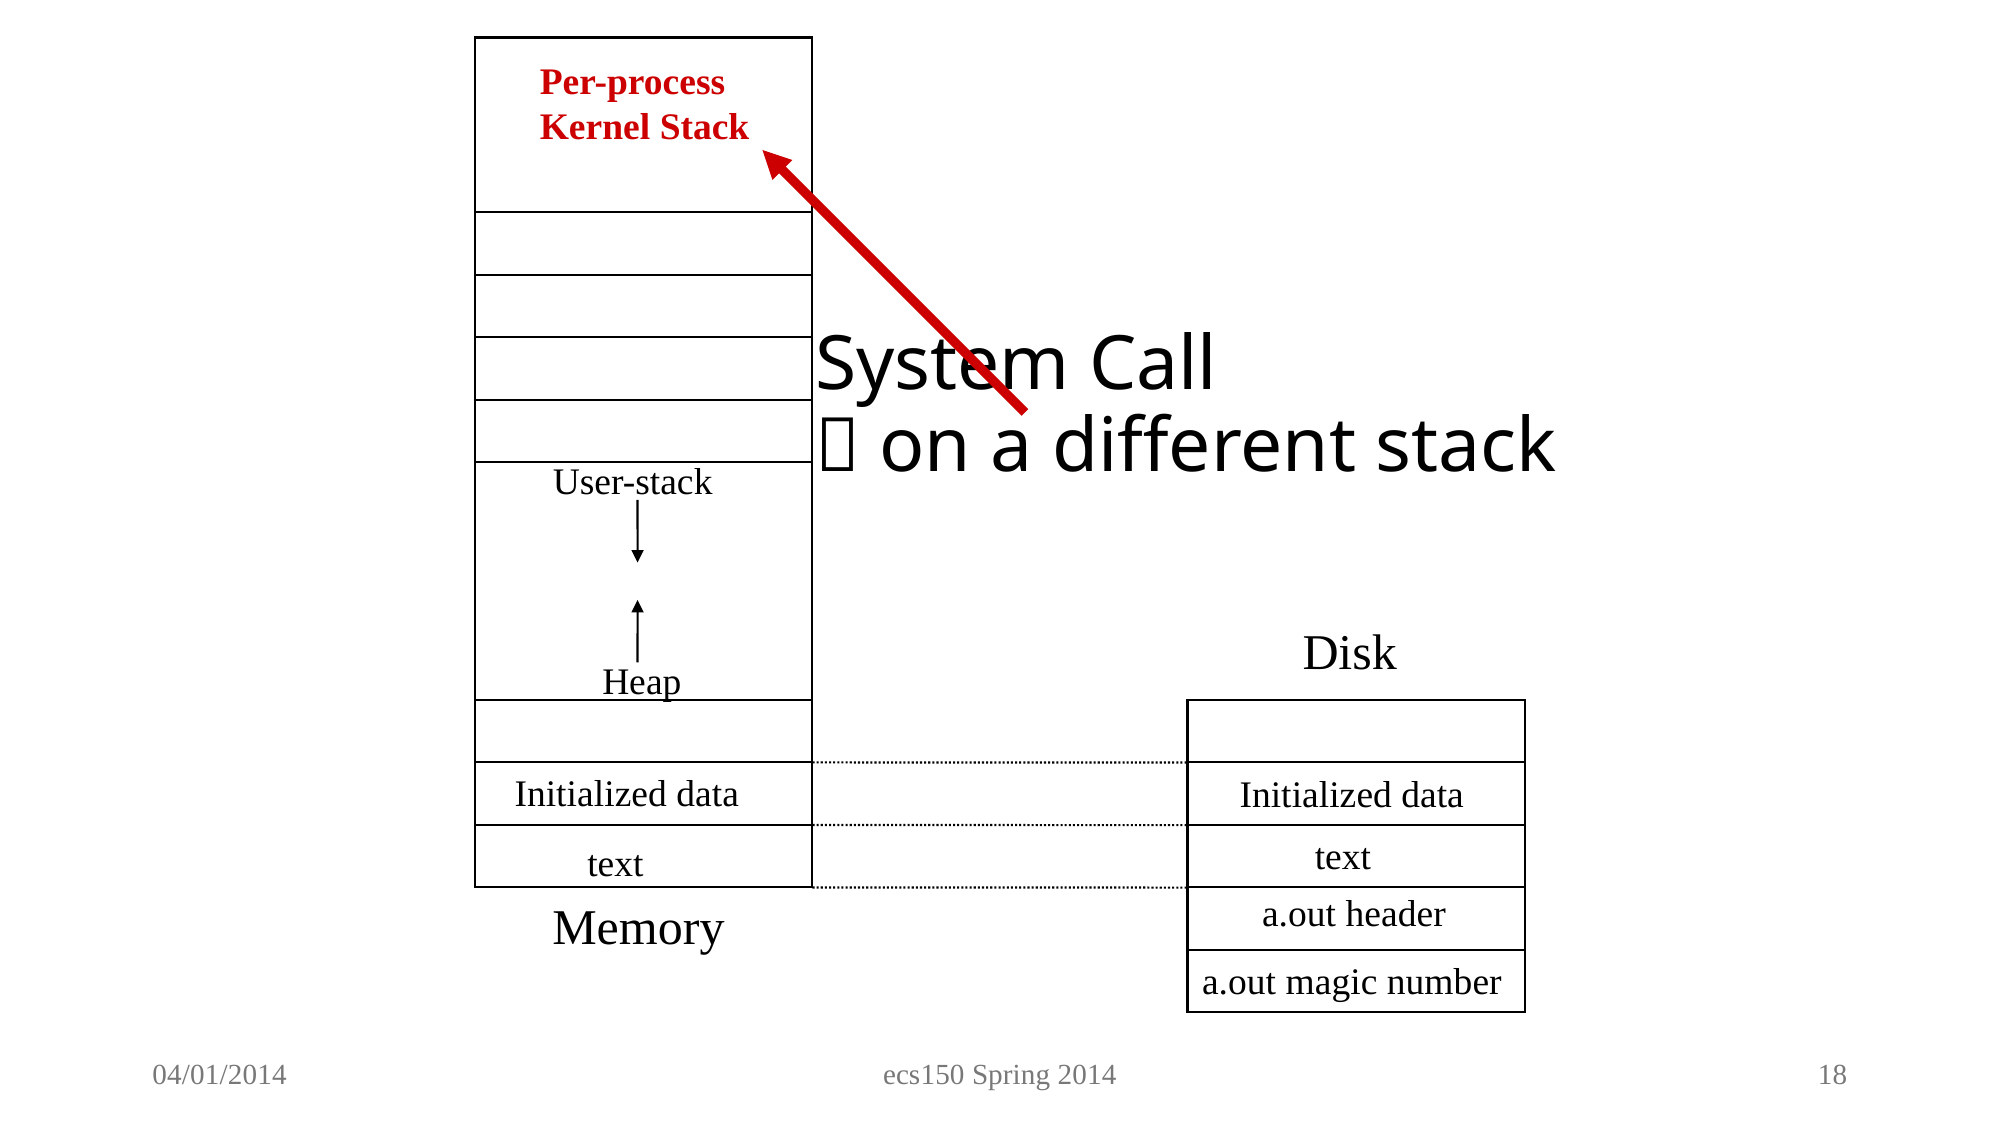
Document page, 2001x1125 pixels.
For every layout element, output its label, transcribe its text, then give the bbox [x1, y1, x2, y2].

text_box [474, 274, 813, 337]
text_box [474, 399, 813, 462]
text_box Memory [537, 887, 740, 963]
text_box [1187, 824, 1300, 887]
text_box [1187, 887, 1525, 949]
text_box [474, 699, 813, 762]
text_box Per-process Kernel Stack [524, 49, 765, 155]
text_box [474, 37, 813, 212]
text_box [762, 149, 1026, 413]
footer ecs150 Spring 2014 [662, 1042, 1338, 1103]
text_box text [572, 831, 659, 887]
text_box Initialized data [499, 761, 755, 822]
text_box a.out header [1247, 881, 1461, 941]
text_box Disk [1287, 612, 1412, 688]
text_box [474, 212, 813, 274]
text_box [1387, 824, 1525, 887]
slide_number 18 [1412, 1042, 1863, 1103]
text_box [1187, 762, 1525, 824]
text_box User-stack [538, 449, 728, 510]
text_box [631, 600, 644, 663]
text_box [631, 499, 644, 563]
text_box [1187, 699, 1525, 762]
text_box [474, 762, 813, 824]
title System Call  on a different stack [813, 312, 1713, 500]
text_box text [1300, 824, 1387, 881]
text_box [1187, 949, 1525, 1013]
text_box a.out magic number [1187, 949, 1517, 1010]
text_box [474, 462, 813, 699]
text_box Initialized data [1224, 762, 1480, 823]
text_box [474, 824, 813, 888]
text_box Heap [587, 649, 697, 710]
text_box [474, 337, 813, 399]
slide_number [137, 1042, 588, 1103]
